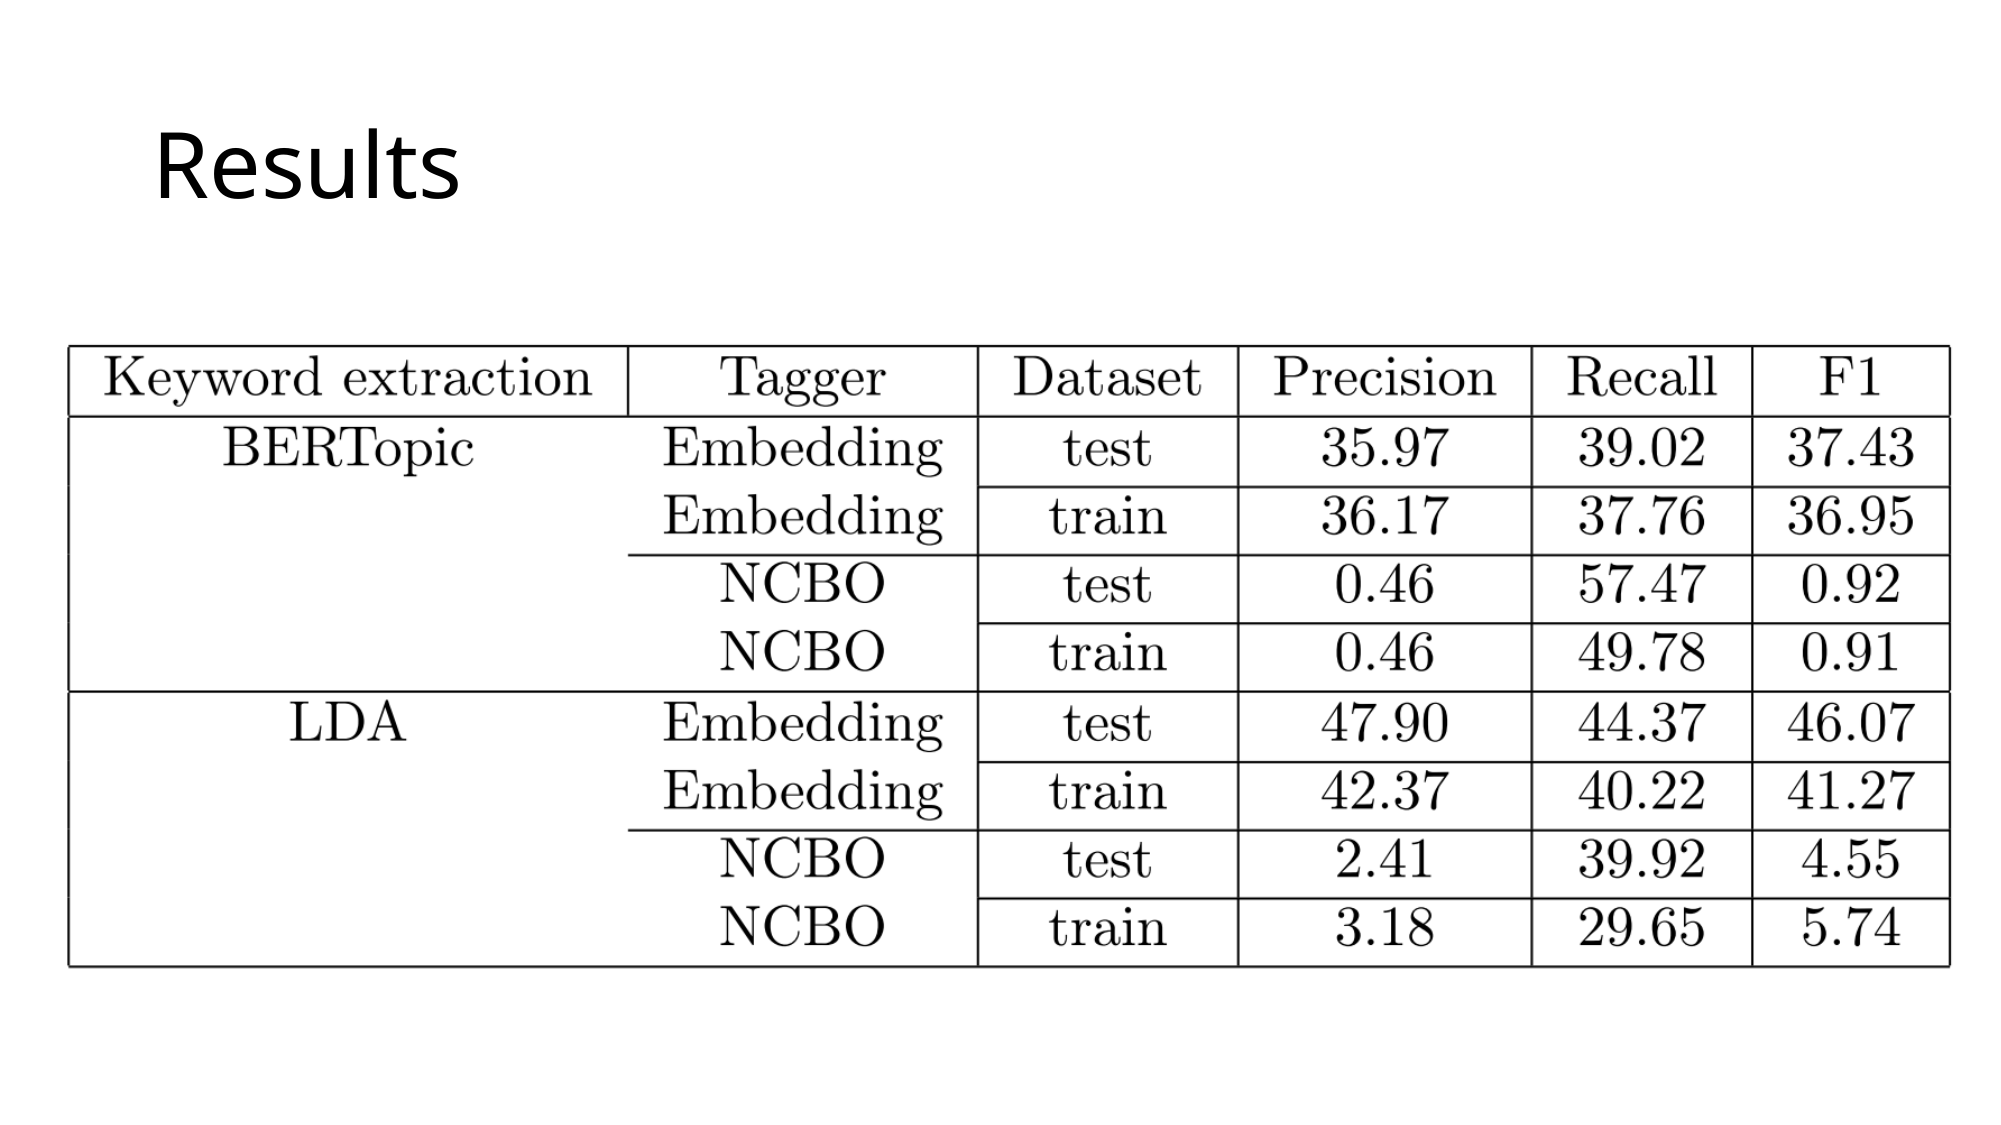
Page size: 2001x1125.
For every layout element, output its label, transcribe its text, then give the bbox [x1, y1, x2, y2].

picture [55, 335, 1988, 981]
title Results [137, 59, 1863, 278]
